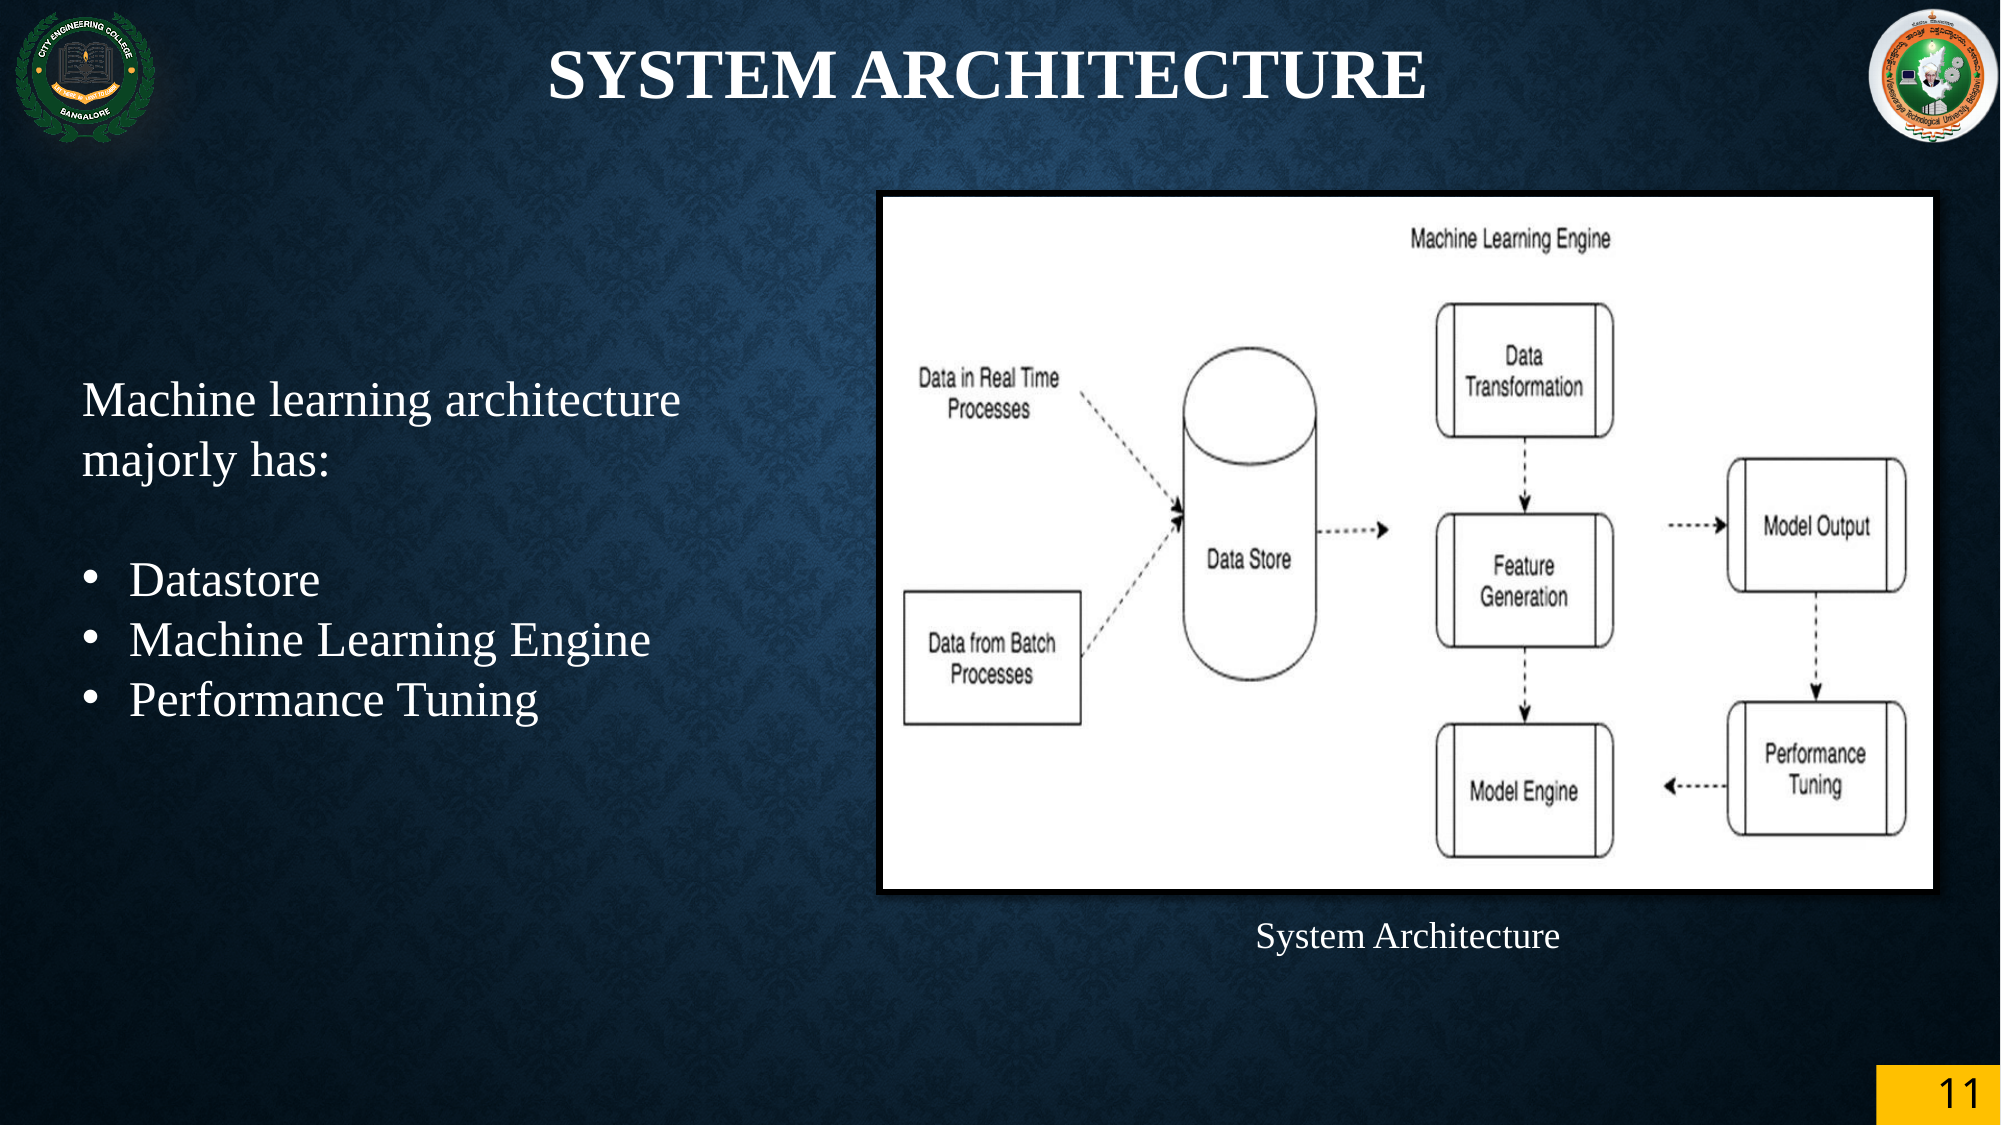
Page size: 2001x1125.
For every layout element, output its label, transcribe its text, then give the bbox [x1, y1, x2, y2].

text_box System Architecture [1101, 923, 1715, 964]
text_box Machine learning architecture majorly has: Datastore Machine Learning Engine Performance Tuning [67, 359, 860, 735]
text_box 11 [1876, 1065, 2000, 1125]
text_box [871, 187, 1956, 911]
title SYSTEM ARCHITECTURE [213, 19, 1838, 133]
picture [0, 0, 167, 152]
picture [1867, 8, 1999, 144]
